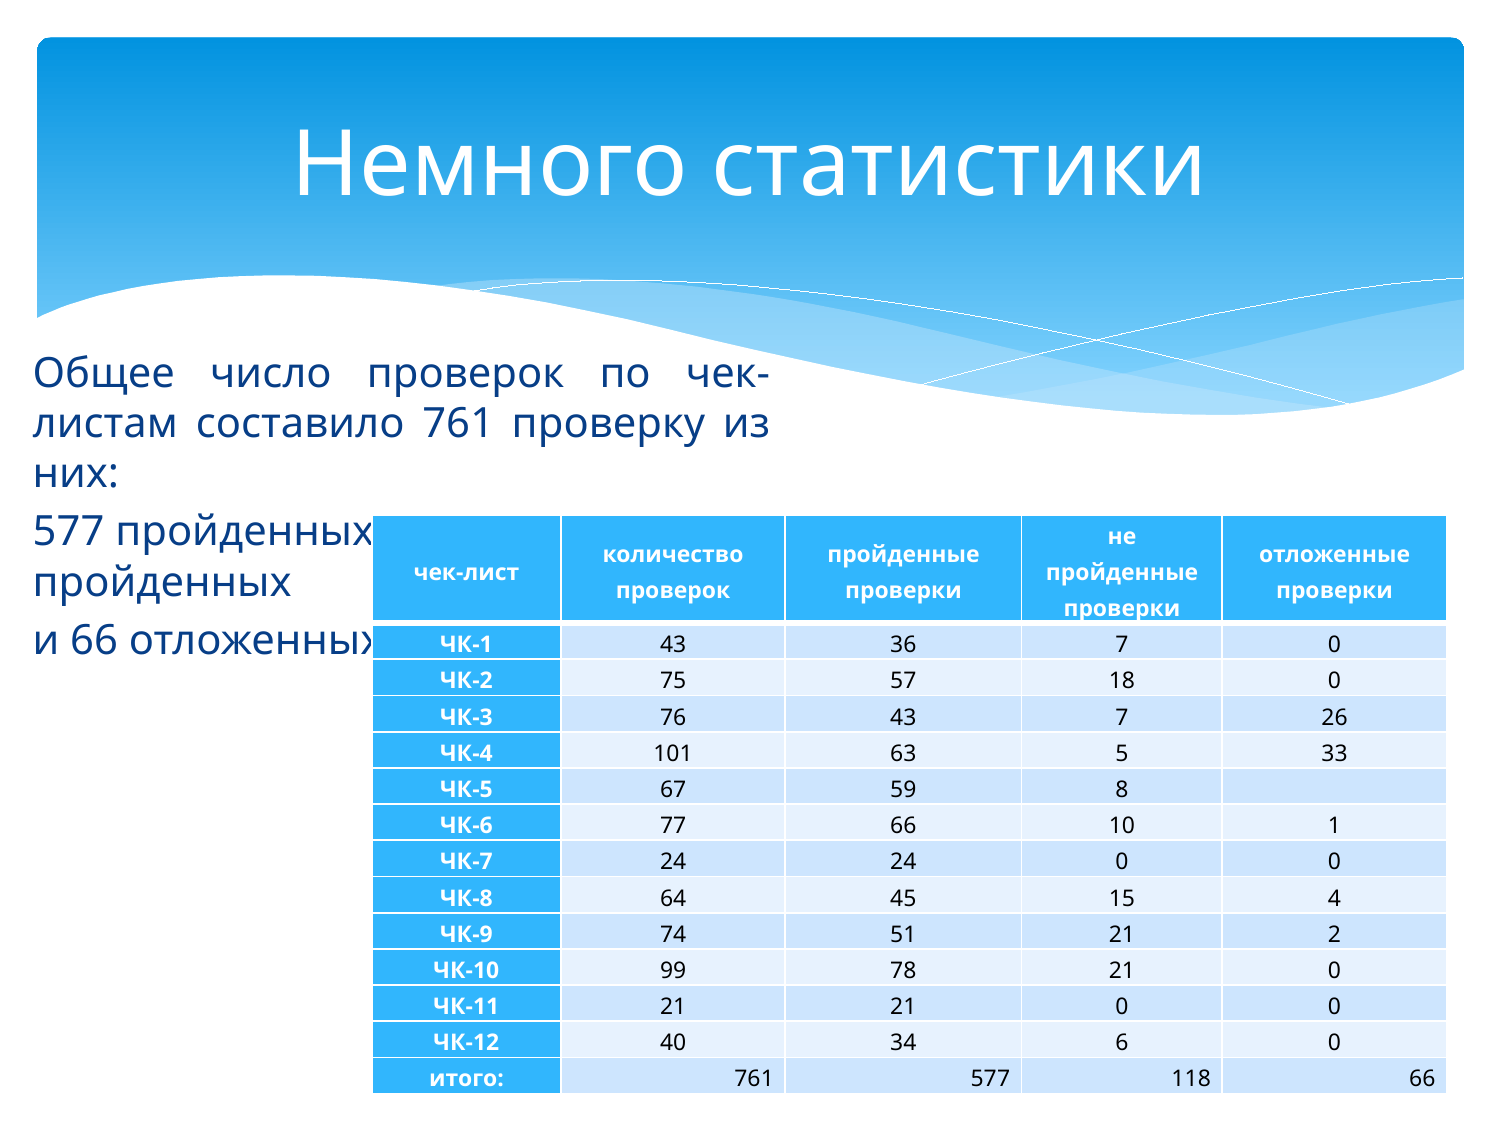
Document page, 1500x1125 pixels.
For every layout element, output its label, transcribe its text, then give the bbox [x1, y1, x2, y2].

table_cell ЧК-4 [373, 733, 560, 767]
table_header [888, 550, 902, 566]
title Немного статистики [75, 55, 1425, 261]
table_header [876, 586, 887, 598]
table_cell 0 [1223, 986, 1446, 1020]
table_cell 75 [562, 660, 784, 695]
table_cell 66 [786, 805, 1021, 839]
table_cell 21 [1022, 950, 1221, 984]
table_cell 36 [786, 626, 1021, 658]
table_cell ЧК-5 [373, 769, 560, 803]
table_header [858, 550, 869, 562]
table_header не пройденные проверки [1022, 516, 1221, 620]
table_cell 10 [1022, 805, 1221, 839]
table_cell ЧК-9 [373, 914, 560, 948]
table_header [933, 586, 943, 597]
table_cell 21 [562, 986, 784, 1020]
table_cell 8 [1022, 769, 1221, 803]
table_cell 26 [1223, 696, 1446, 731]
table_cell 5 [1022, 733, 1221, 767]
table_cell 43 [562, 626, 784, 658]
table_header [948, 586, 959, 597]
table_cell 77 [562, 805, 784, 839]
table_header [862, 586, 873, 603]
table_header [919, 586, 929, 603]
table_cell 40 [562, 1022, 784, 1057]
table_cell 18 [1022, 660, 1221, 695]
table_cell 761 [562, 1058, 784, 1093]
table_cell 0 [1223, 1022, 1446, 1057]
table_cell итого: [373, 1058, 560, 1093]
table_cell 78 [786, 950, 1021, 984]
table_cell 101 [562, 733, 784, 767]
table_cell 76 [562, 696, 784, 731]
table_cell 24 [562, 841, 784, 876]
table_cell 74 [562, 914, 784, 948]
table_cell 24 [786, 841, 1021, 876]
table_cell 34 [786, 1022, 1021, 1057]
table_cell 63 [786, 733, 1021, 767]
table_cell 66 [1223, 1058, 1446, 1093]
table_cell 99 [562, 950, 784, 984]
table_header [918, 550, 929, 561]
table_cell ЧК-12 [373, 1022, 560, 1057]
table_cell ЧК-11 [373, 986, 560, 1020]
table_cell 7 [1022, 696, 1221, 731]
table_cell ЧК-6 [373, 805, 560, 839]
list Общее число проверок по чек-листам составило 761 проверку из них: 577 пройденных, 118 не пройденных и 66 отложенных. [17, 338, 786, 787]
table_cell [1223, 769, 1446, 803]
table_cell 0 [1223, 841, 1446, 876]
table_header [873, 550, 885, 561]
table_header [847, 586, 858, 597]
table_cell 0 [1223, 660, 1446, 695]
table_cell 0 [1223, 950, 1446, 984]
table_header чек-лист [373, 516, 560, 620]
table_cell ЧК-10 [373, 950, 560, 984]
table_cell 51 [786, 914, 1021, 948]
table_cell ЧК-7 [373, 841, 560, 876]
table_cell 577 [786, 1058, 1021, 1093]
table_cell 33 [1223, 733, 1446, 767]
table_cell 21 [1022, 914, 1221, 948]
table_cell 21 [786, 986, 1021, 1020]
table_cell 67 [562, 769, 784, 803]
table_cell 0 [1022, 986, 1221, 1020]
table_cell ЧК-1 [373, 626, 560, 658]
table_cell ЧК-3 [373, 696, 560, 731]
table_cell 118 [1022, 1058, 1221, 1093]
table_cell 0 [1223, 626, 1446, 658]
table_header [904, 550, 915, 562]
table_cell 1 [1223, 805, 1446, 839]
table_header отложенные проверки [1223, 516, 1446, 620]
table_cell 43 [786, 696, 1021, 731]
table_cell 7 [1022, 626, 1221, 658]
table_cell 64 [562, 877, 784, 912]
table_cell 0 [1022, 841, 1221, 876]
table_cell 59 [786, 769, 1021, 803]
table_cell ЧК-2 [373, 660, 560, 695]
table_cell 2 [1223, 914, 1446, 948]
table_cell 57 [786, 660, 1021, 695]
table_cell 15 [1022, 877, 1221, 912]
table_header количество проверок [562, 516, 784, 620]
table_cell 6 [1022, 1022, 1221, 1057]
table_cell 45 [786, 877, 1021, 912]
table_cell ЧК-8 [373, 877, 560, 912]
table_cell 4 [1223, 877, 1446, 912]
